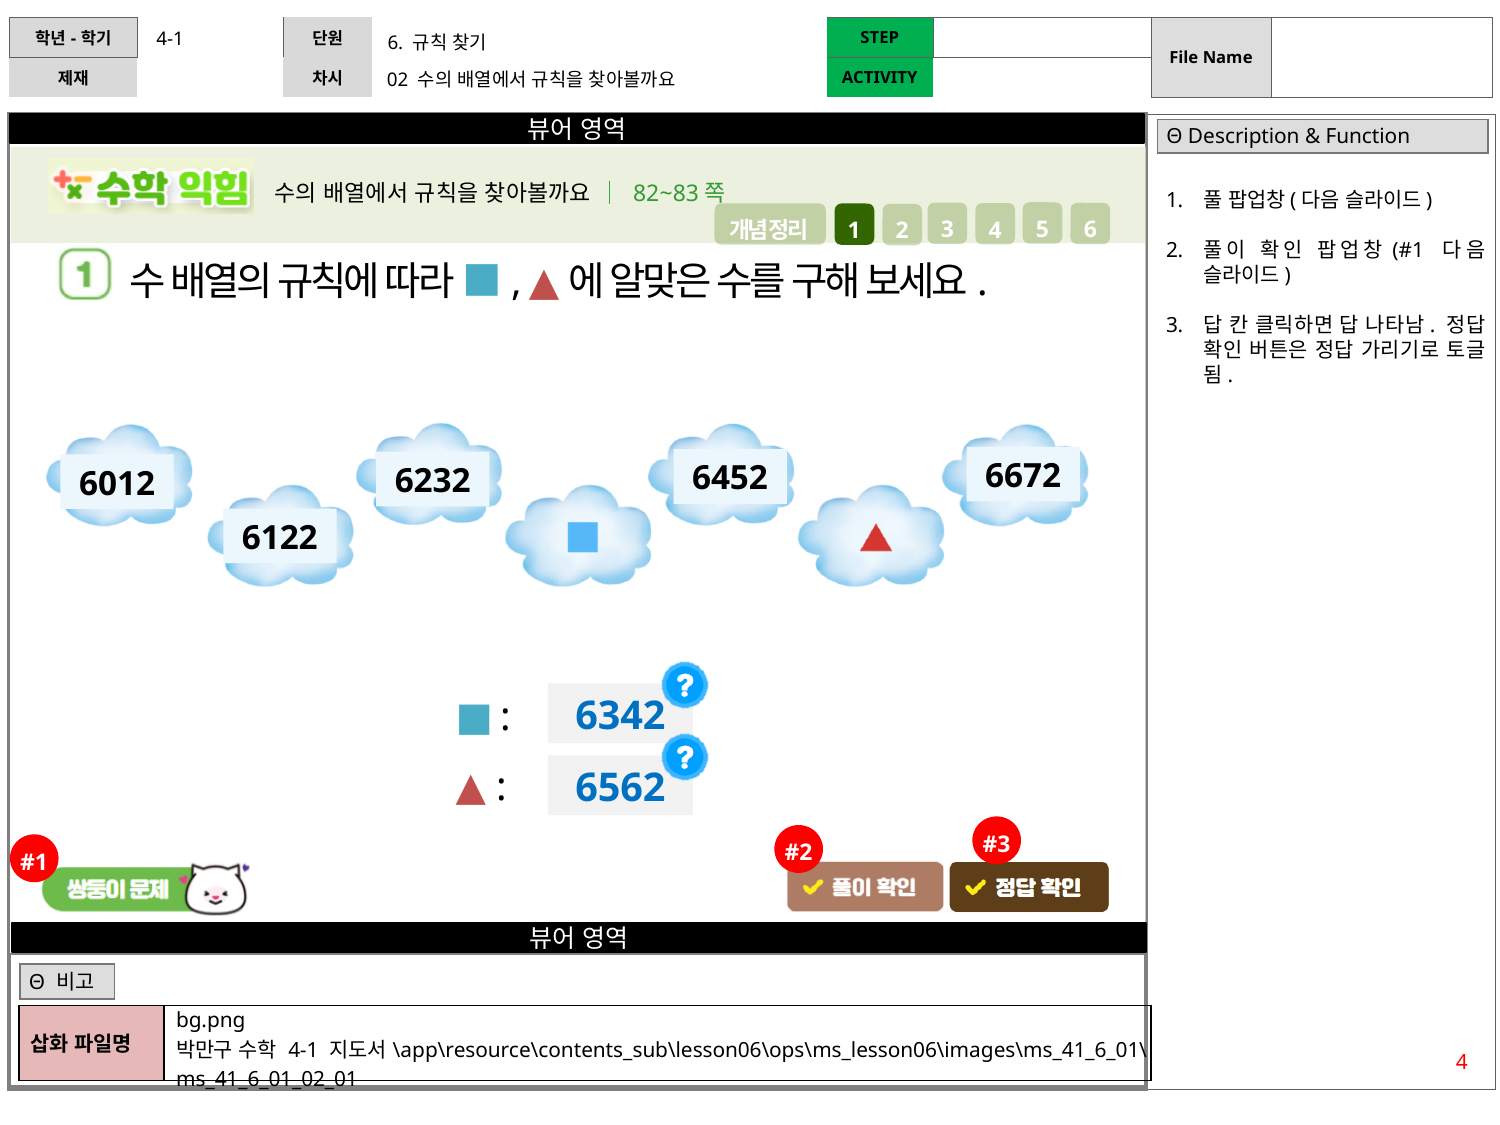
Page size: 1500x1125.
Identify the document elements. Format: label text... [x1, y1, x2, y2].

text_box 6342 [551, 683, 693, 744]
picture [31, 393, 1109, 609]
picture [655, 656, 715, 715]
picture [948, 858, 1111, 913]
text_box #2 [772, 822, 826, 867]
text_box 3 [925, 193, 976, 248]
text_box ■ : [440, 683, 551, 746]
text_box 6562 [547, 755, 693, 816]
table_header 삽화 파일명 [20, 1006, 163, 1080]
table_header bg.png 박만구 수학 4-1 지도서\app\resource\contents_sub\lesson06\ops\ms_lesson06\images\ms_41_6_01\ms_41_6_01_02_01 [165, 1006, 1150, 1080]
text_box 수의 배열에서 규칙을 찾아볼까요 │ 82~83쪽 [259, 171, 808, 214]
picture [39, 856, 255, 917]
text_box 2 [883, 194, 928, 248]
text_box 4-1 [141, 18, 284, 55]
text_box #3 [970, 814, 1024, 857]
text_box 풀 팝업창(다음 슬라이드) 풀이 확인 팝업창(#1 다음 슬라이드) 답 칸 클릭하면 답 나타남. 정답 확인 버튼은 정답 가리기로 토글 됨. [1151, 179, 1500, 394]
text_box #1 [7, 832, 61, 885]
text_box 6 [1069, 193, 1111, 248]
picture [54, 243, 115, 306]
text_box 4 [976, 194, 1021, 248]
table_header Θ Description & Function [1158, 120, 1487, 152]
text_box 5 [1021, 193, 1069, 248]
text_box ▲ : [440, 753, 551, 816]
picture [655, 728, 715, 787]
text_box 6. 규칙 찾기 [372, 23, 828, 48]
text_box 02 수의 배열에서 규칙을 찾아볼까요 [372, 60, 821, 96]
text_box 개념 정리 [714, 194, 833, 248]
text_box 1 [833, 194, 883, 248]
text_box 수 배열의 규칙에 따라 ■, ▲에 알맞은 수를 구해 보세요. [117, 248, 1116, 311]
picture [48, 158, 254, 214]
picture [784, 858, 944, 913]
